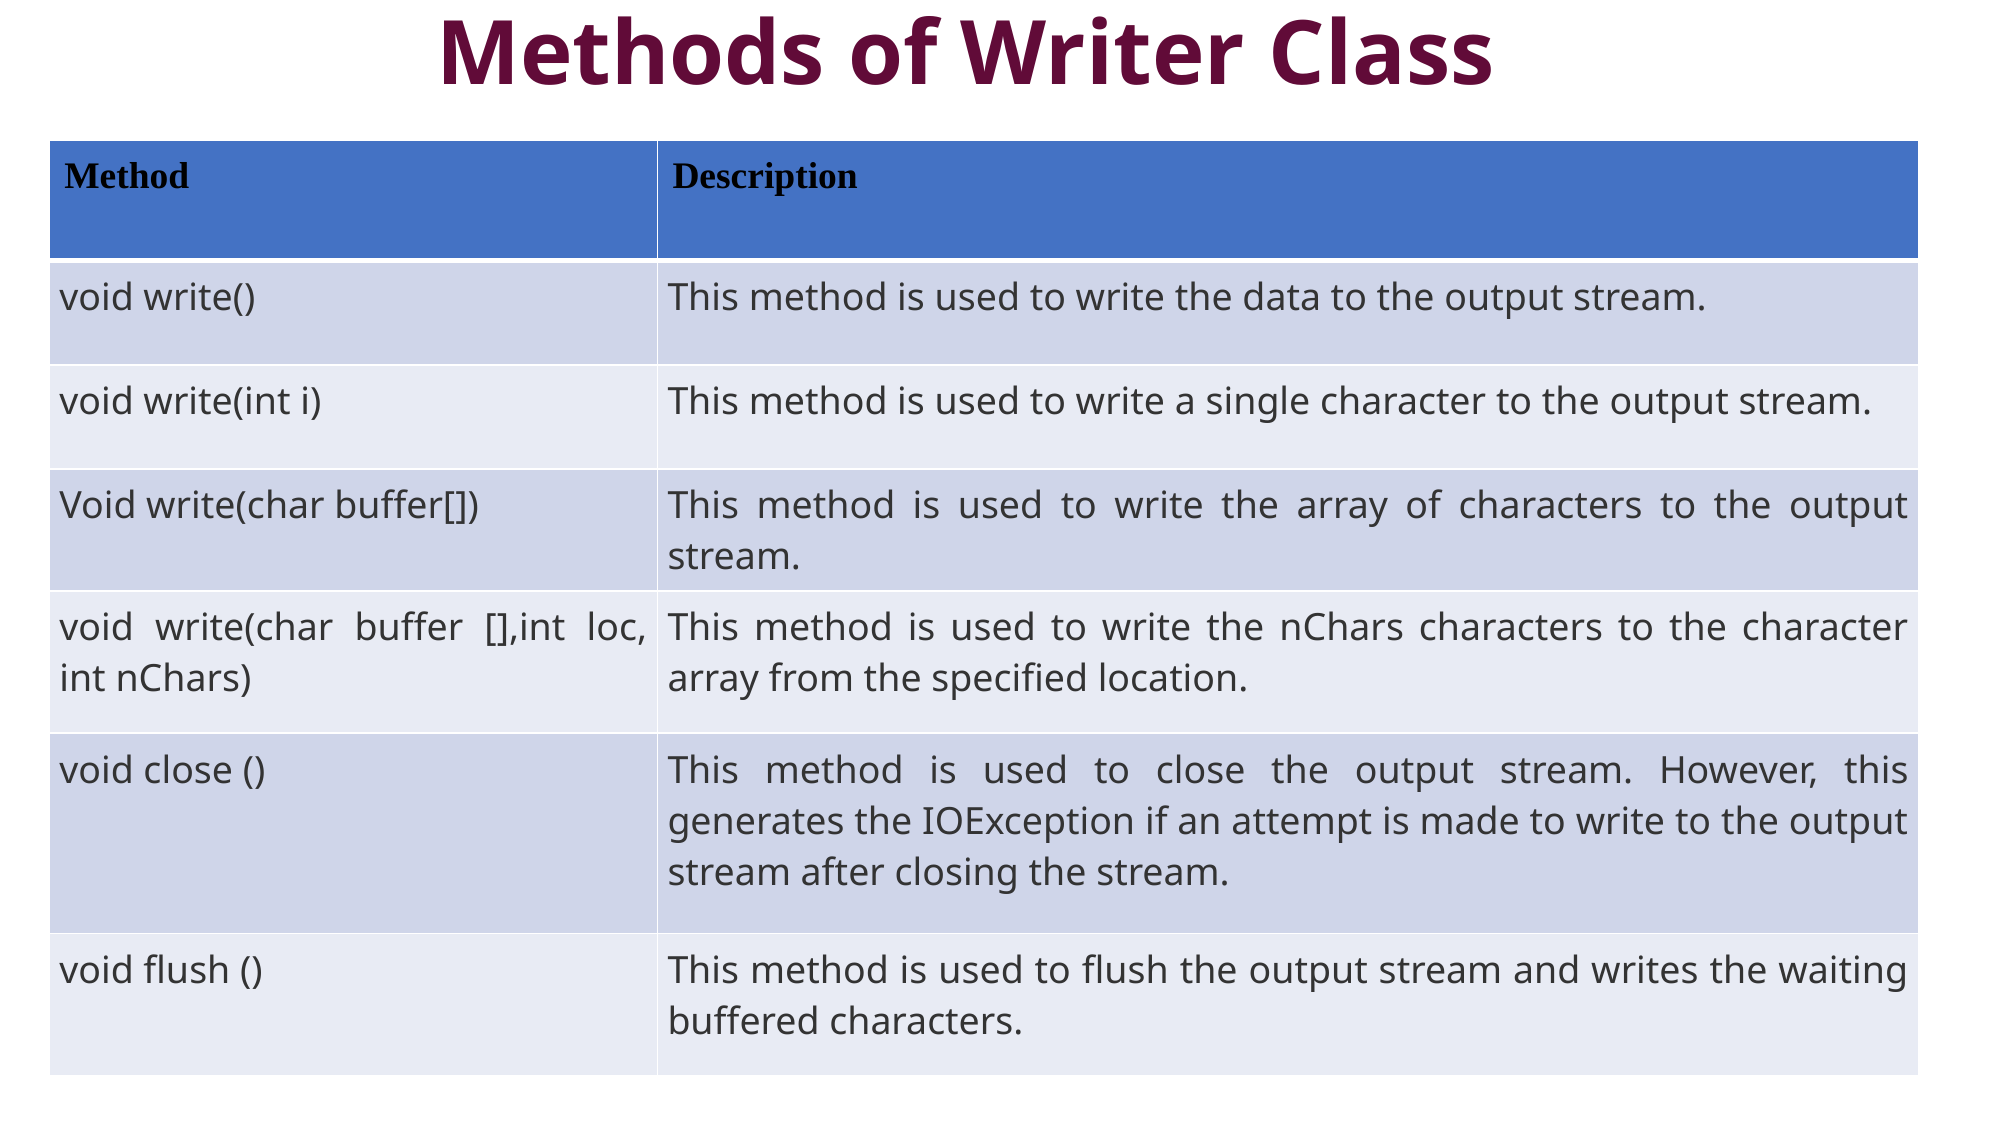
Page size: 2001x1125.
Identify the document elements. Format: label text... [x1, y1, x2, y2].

table_cell void write(char buffer [],int loc, int nChars) [50, 592, 657, 732]
table_cell void flush () [50, 934, 657, 1075]
table_cell This method is used to write the array of characters to the output stream. [658, 470, 1918, 590]
title Methods of Writer Class [68, 0, 1864, 112]
table_header Description [658, 141, 1918, 258]
table_cell This method is used to write the nChars characters to the character array from the specified location. [658, 592, 1918, 732]
table_cell Void write(char buffer[]) [50, 470, 657, 590]
table_cell This method is used to flush the output stream and writes the waiting buffered characters. [658, 934, 1918, 1075]
table_cell void write() [50, 263, 657, 364]
table_cell This method is used to write a single character to the output stream. [658, 366, 1918, 468]
table_cell This method is used to close the output stream. However, this generates the IOException if an attempt is made to write to the output stream after closing the stream. [658, 734, 1918, 933]
table_cell This method is used to write the data to the output stream. [658, 263, 1918, 364]
table_header Method [50, 141, 657, 258]
table_cell void write(int i) [50, 366, 657, 468]
table_cell void close () [50, 734, 657, 933]
